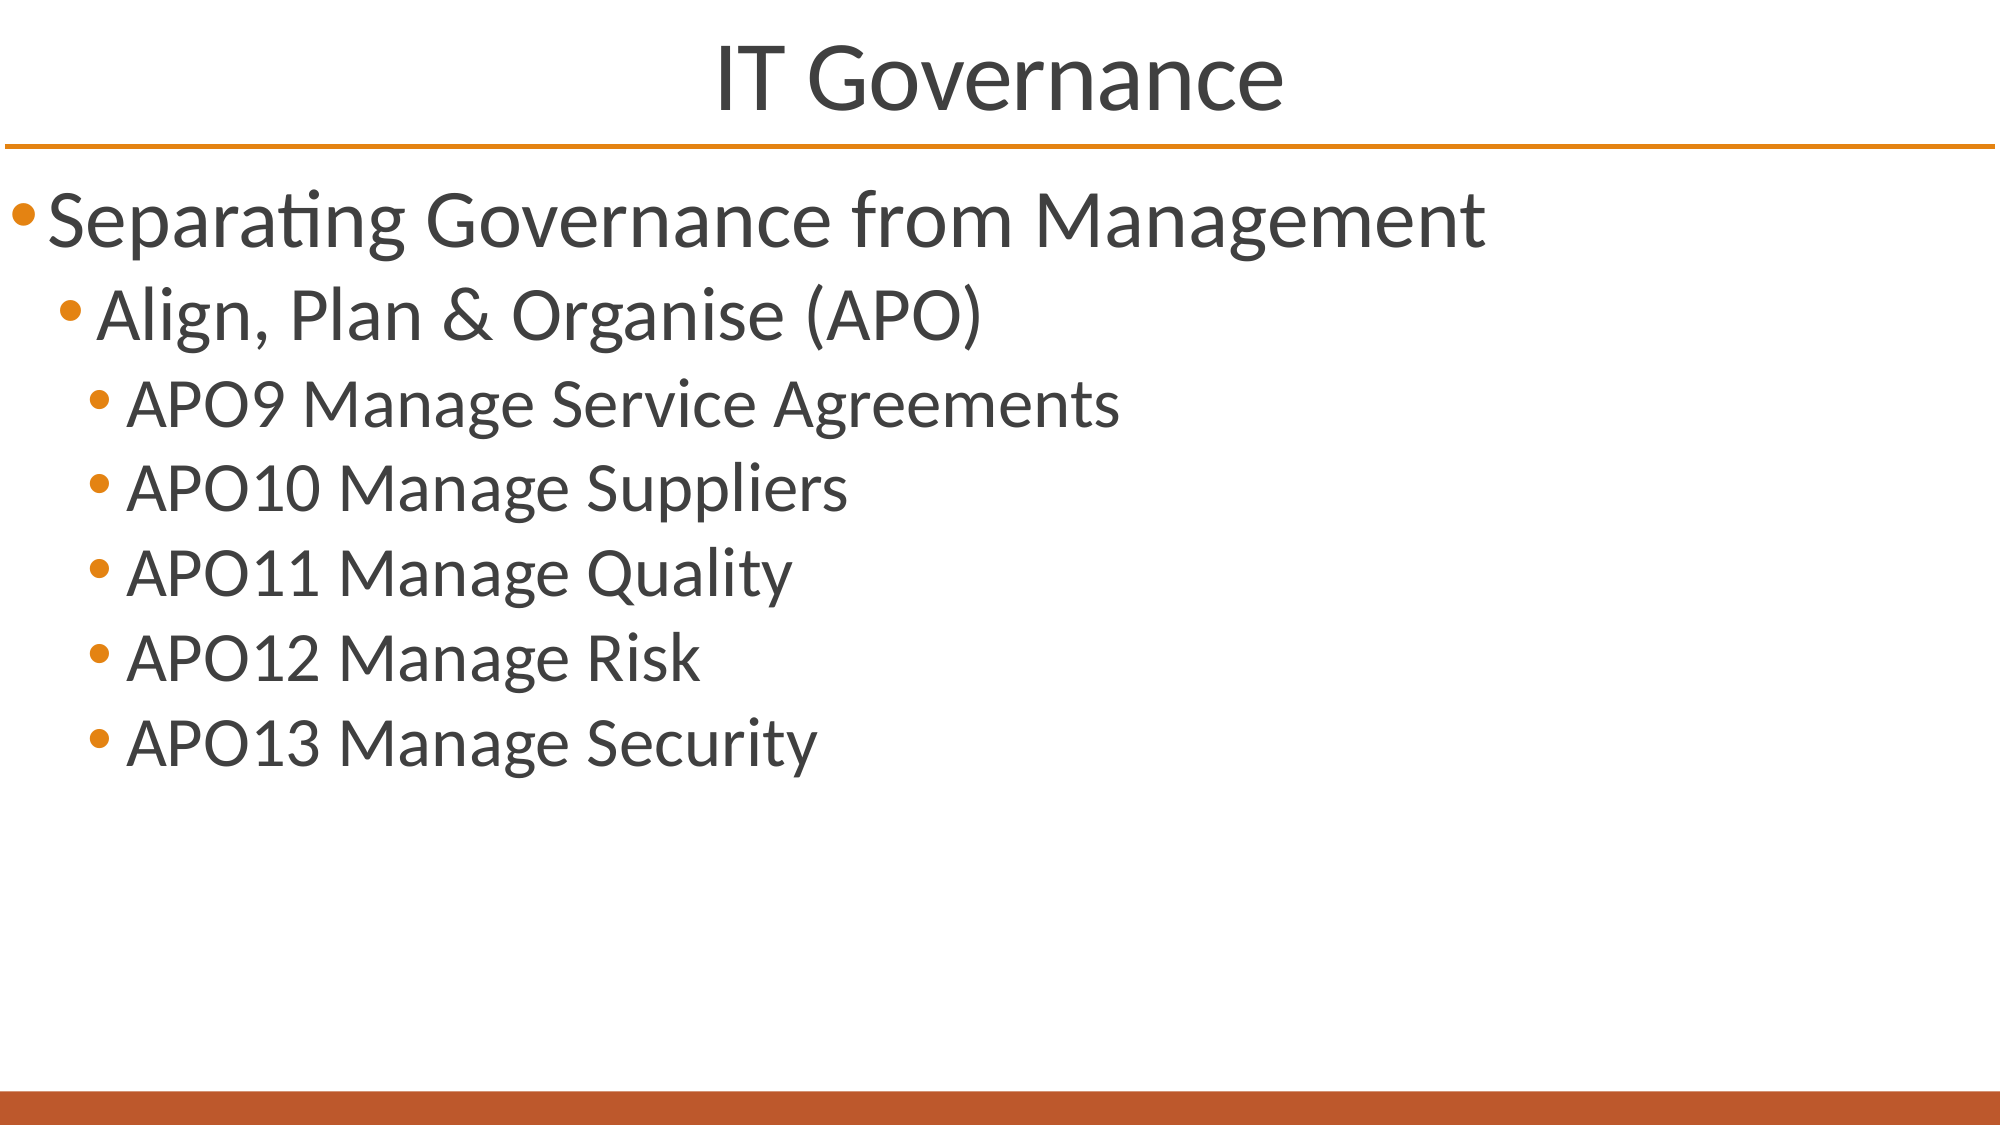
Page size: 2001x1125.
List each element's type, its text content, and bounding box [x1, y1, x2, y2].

title IT Governance [5, 6, 1995, 139]
list Separating Governance from Management Align, Plan & Organise (APO) APO9 Manage Service Agreements APO10 Manage Suppliers APO11 Manage Quality APO12 Manage Risk APO13 Manage Security [9, 156, 1990, 1092]
